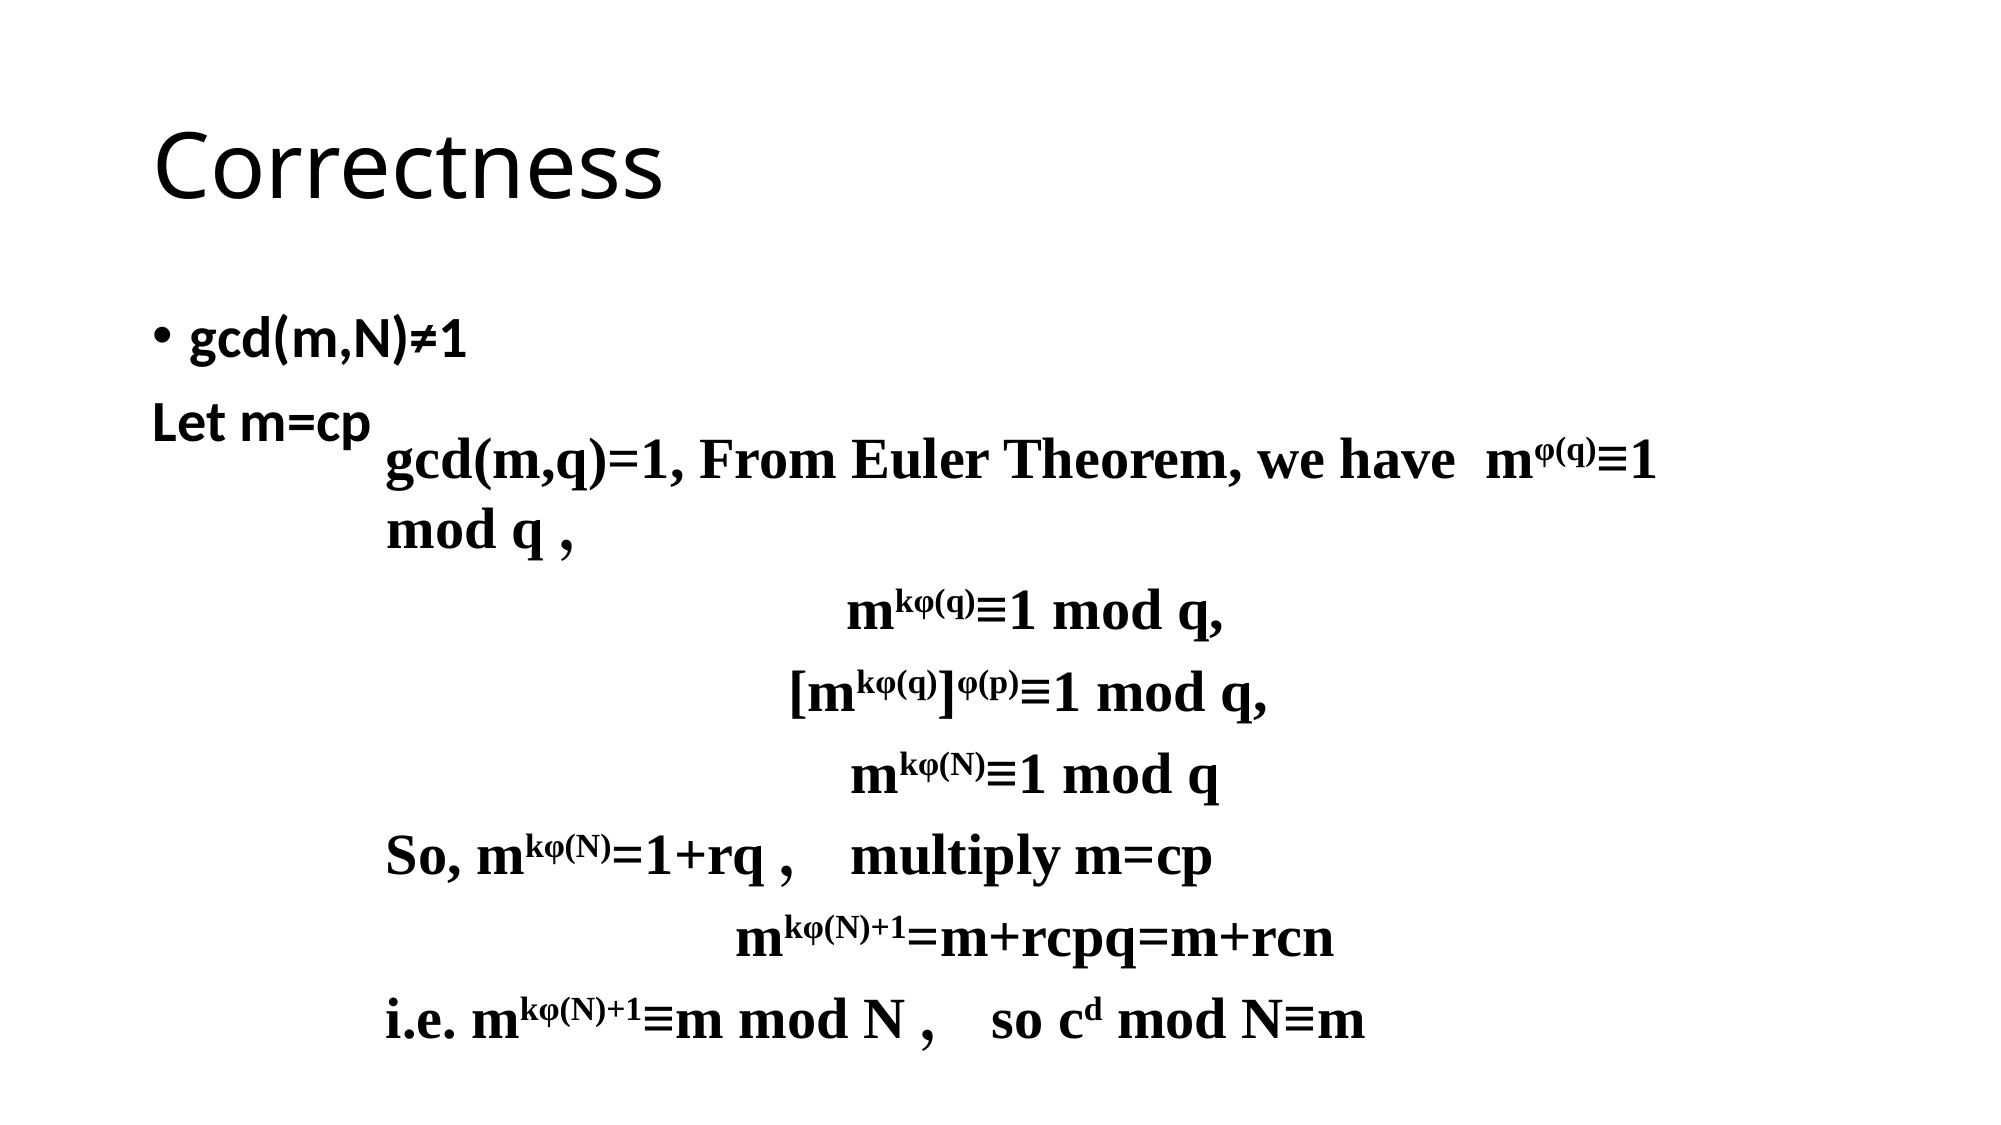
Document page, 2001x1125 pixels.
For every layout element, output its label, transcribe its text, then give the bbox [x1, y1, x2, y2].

title Correctness [137, 59, 1863, 278]
text_box gcd(m,q)=1, From Euler Theorem, we have mφ(q)≡1 mod q， mkφ(q)≡1 mod q, [mkφ(q)]φ(p)≡1 mod q, mkφ(N)≡1 mod q So, mkφ(N)=1+rq，multiply m=cp mkφ(N)+1=m+rcpq=m+rcn i.e. mkφ(N)+1≡m mod N，so cd mod N≡m [324, 412, 1700, 1088]
list gcd(m,N)≠1 Let m=cp [137, 299, 1863, 1014]
